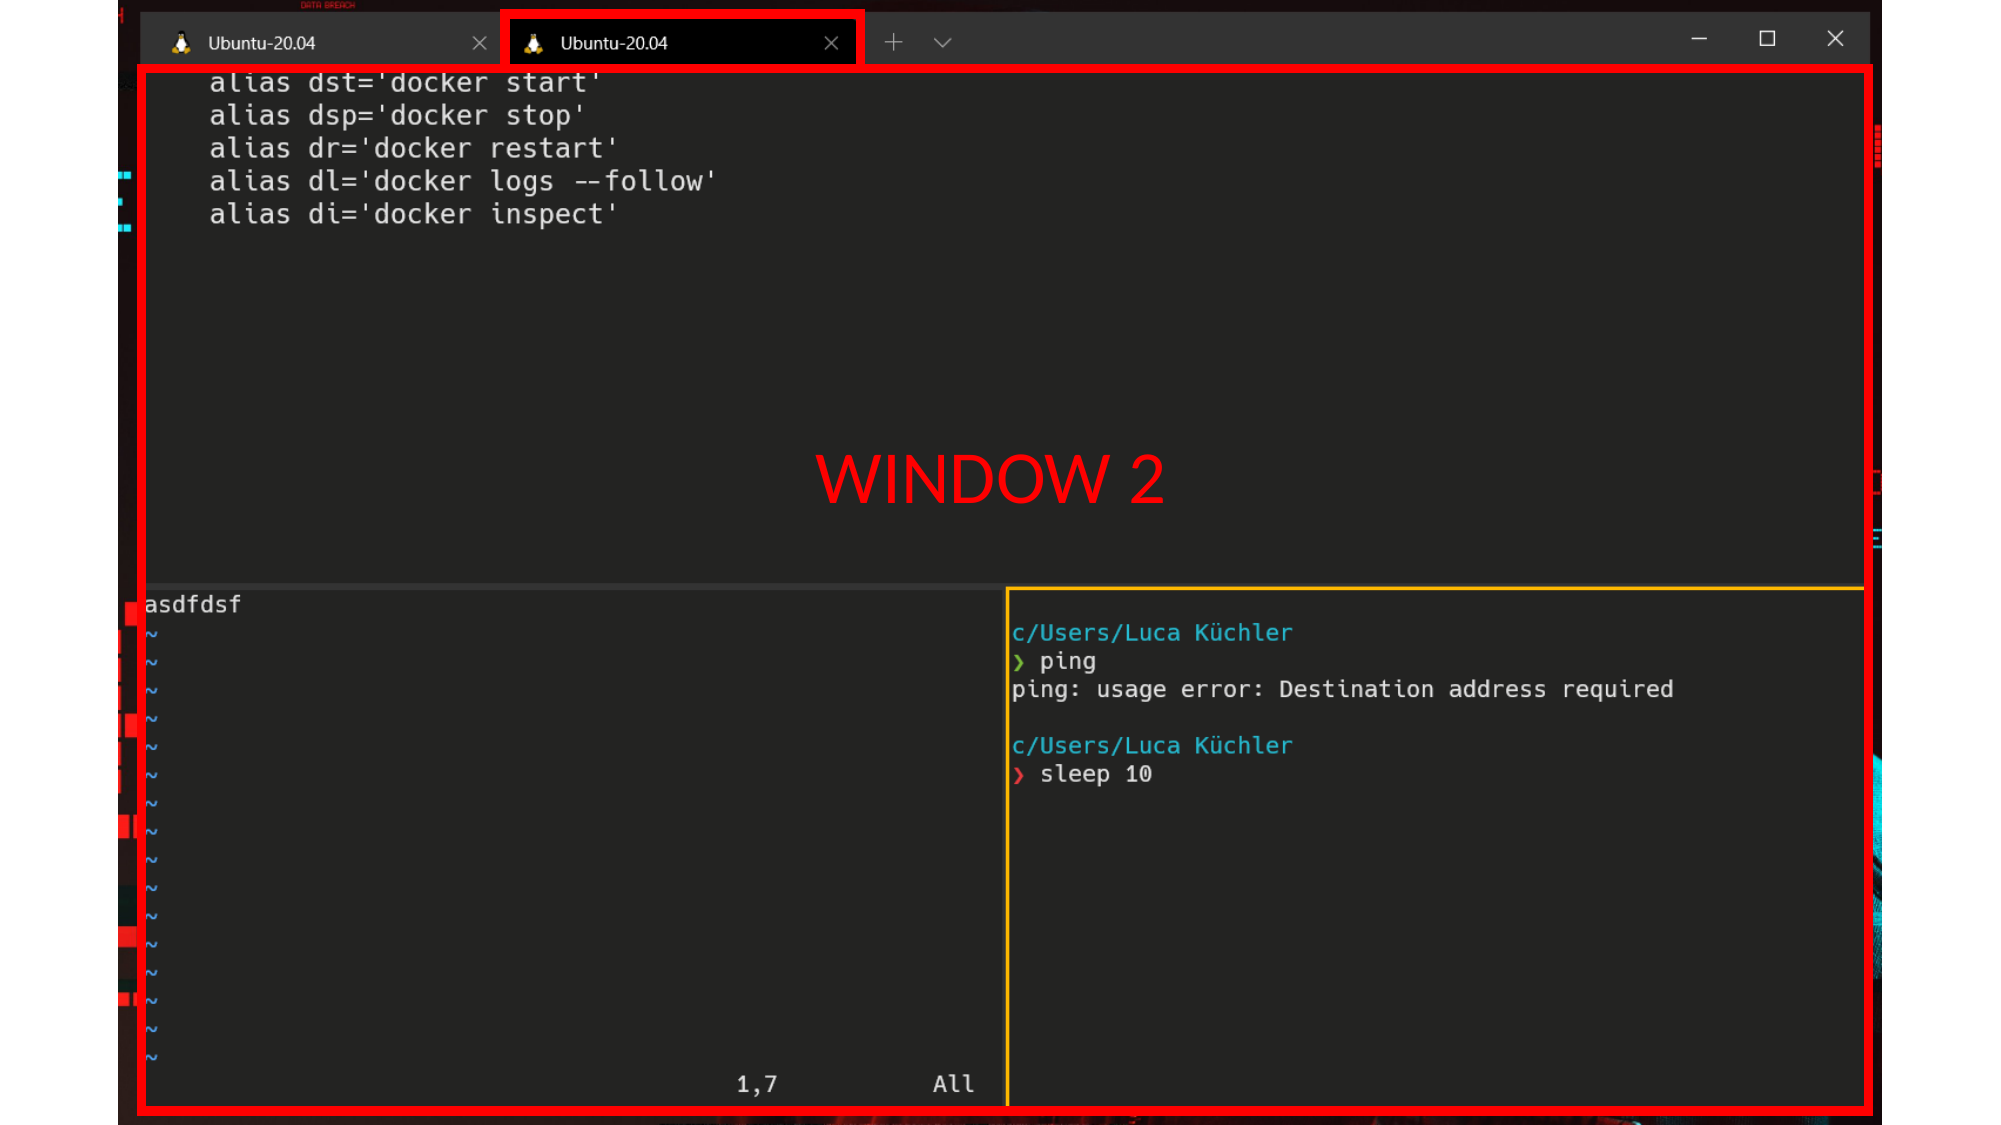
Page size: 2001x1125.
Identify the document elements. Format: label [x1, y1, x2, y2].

picture [118, 0, 1882, 1125]
